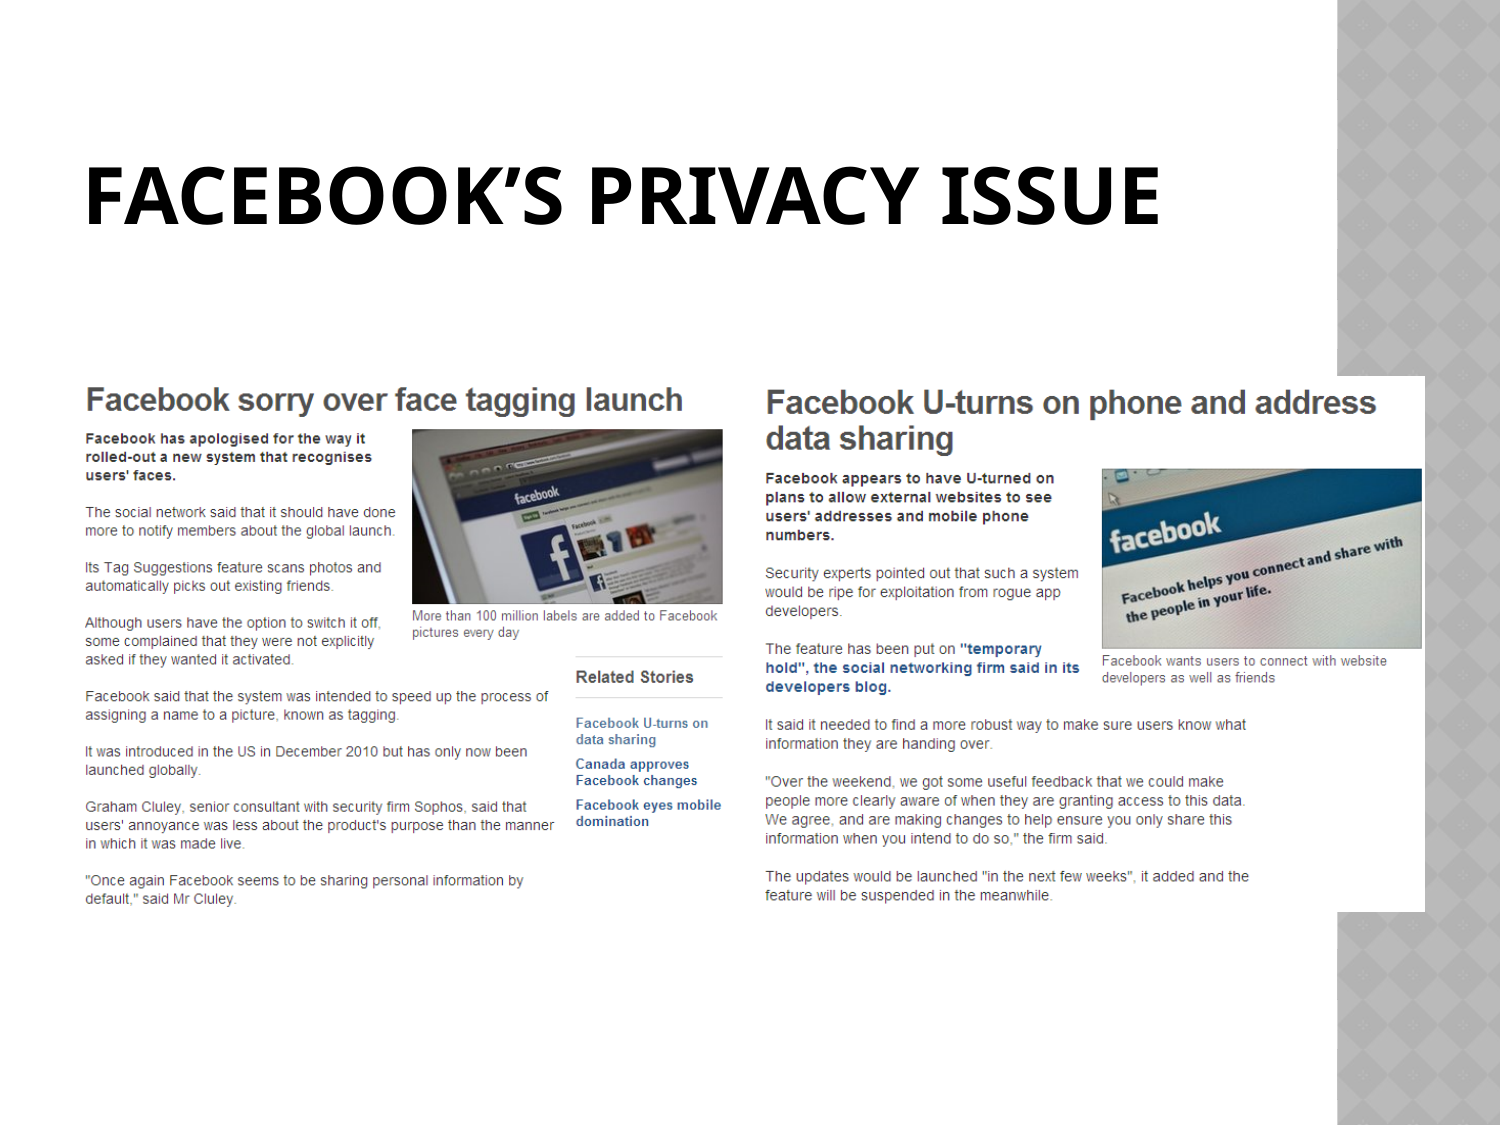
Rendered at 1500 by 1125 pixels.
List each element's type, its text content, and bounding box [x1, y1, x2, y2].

title Facebook’s privacy issue [75, 52, 1263, 240]
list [762, 375, 1426, 912]
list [74, 373, 738, 914]
